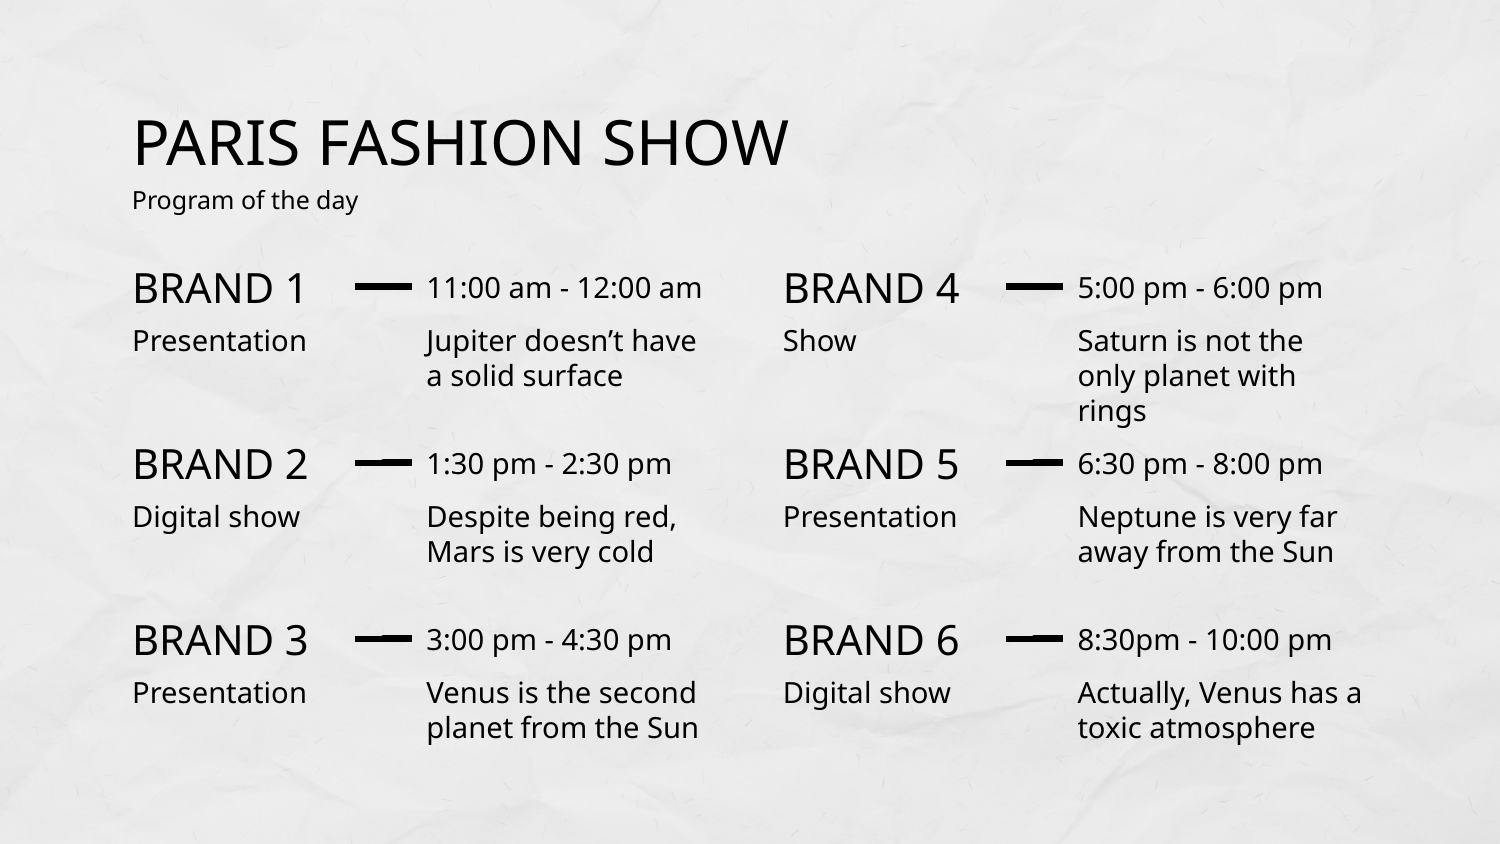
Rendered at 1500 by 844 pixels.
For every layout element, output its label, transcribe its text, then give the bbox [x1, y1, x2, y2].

text_box Program of the day [116, 169, 1383, 218]
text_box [411, 419, 734, 578]
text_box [767, 257, 1007, 366]
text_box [1062, 419, 1385, 578]
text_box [411, 243, 734, 402]
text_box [767, 433, 1007, 542]
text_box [1062, 243, 1385, 402]
title PARIS FASHION SHOW [116, 87, 1383, 169]
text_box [767, 609, 1007, 718]
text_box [116, 609, 356, 718]
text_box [116, 257, 356, 366]
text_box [411, 595, 734, 754]
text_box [116, 433, 356, 542]
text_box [1062, 595, 1385, 754]
